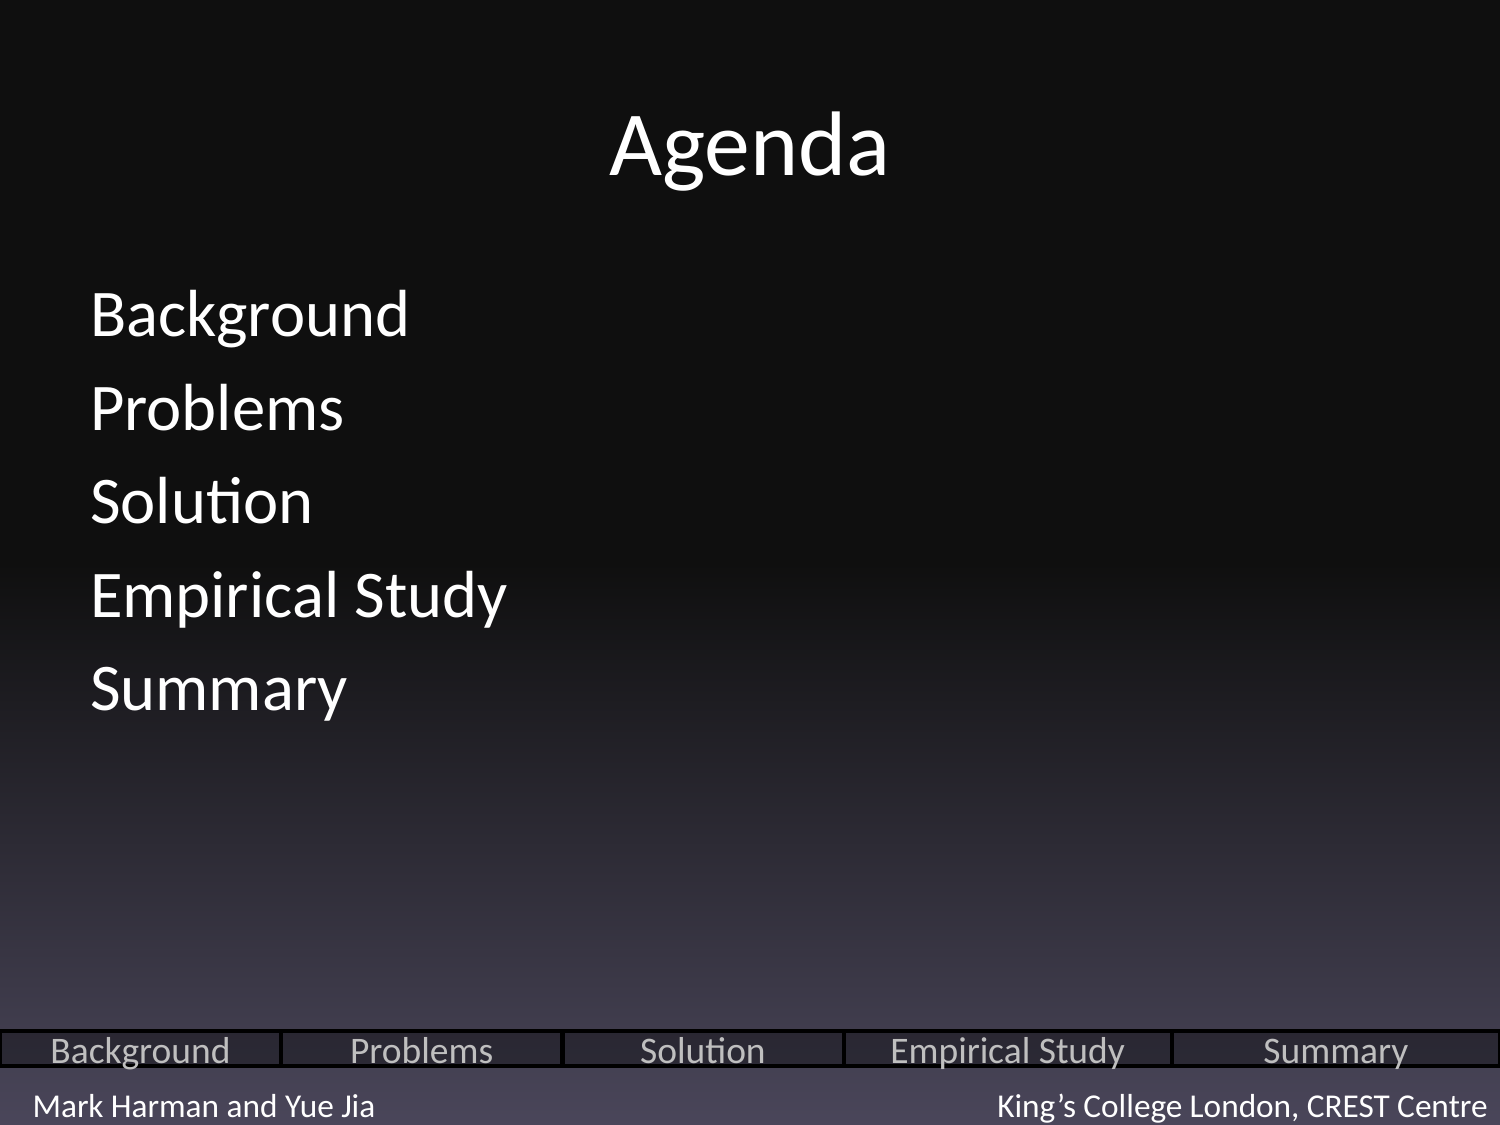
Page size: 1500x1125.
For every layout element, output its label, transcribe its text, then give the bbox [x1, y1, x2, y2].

text_box Solution [560, 1029, 842, 1068]
list Background Problems Solution Empirical Study Summary [75, 262, 1425, 1005]
text_box Empirical Study [842, 1029, 1170, 1068]
title Agenda [75, 45, 1425, 233]
text_box Mark Harman and Yue Jia King’s College London, CREST Centre [2, 1068, 1500, 1125]
text_box Summary [1170, 1029, 1500, 1068]
text_box Problems [279, 1029, 560, 1068]
text_box Background [0, 1029, 279, 1068]
